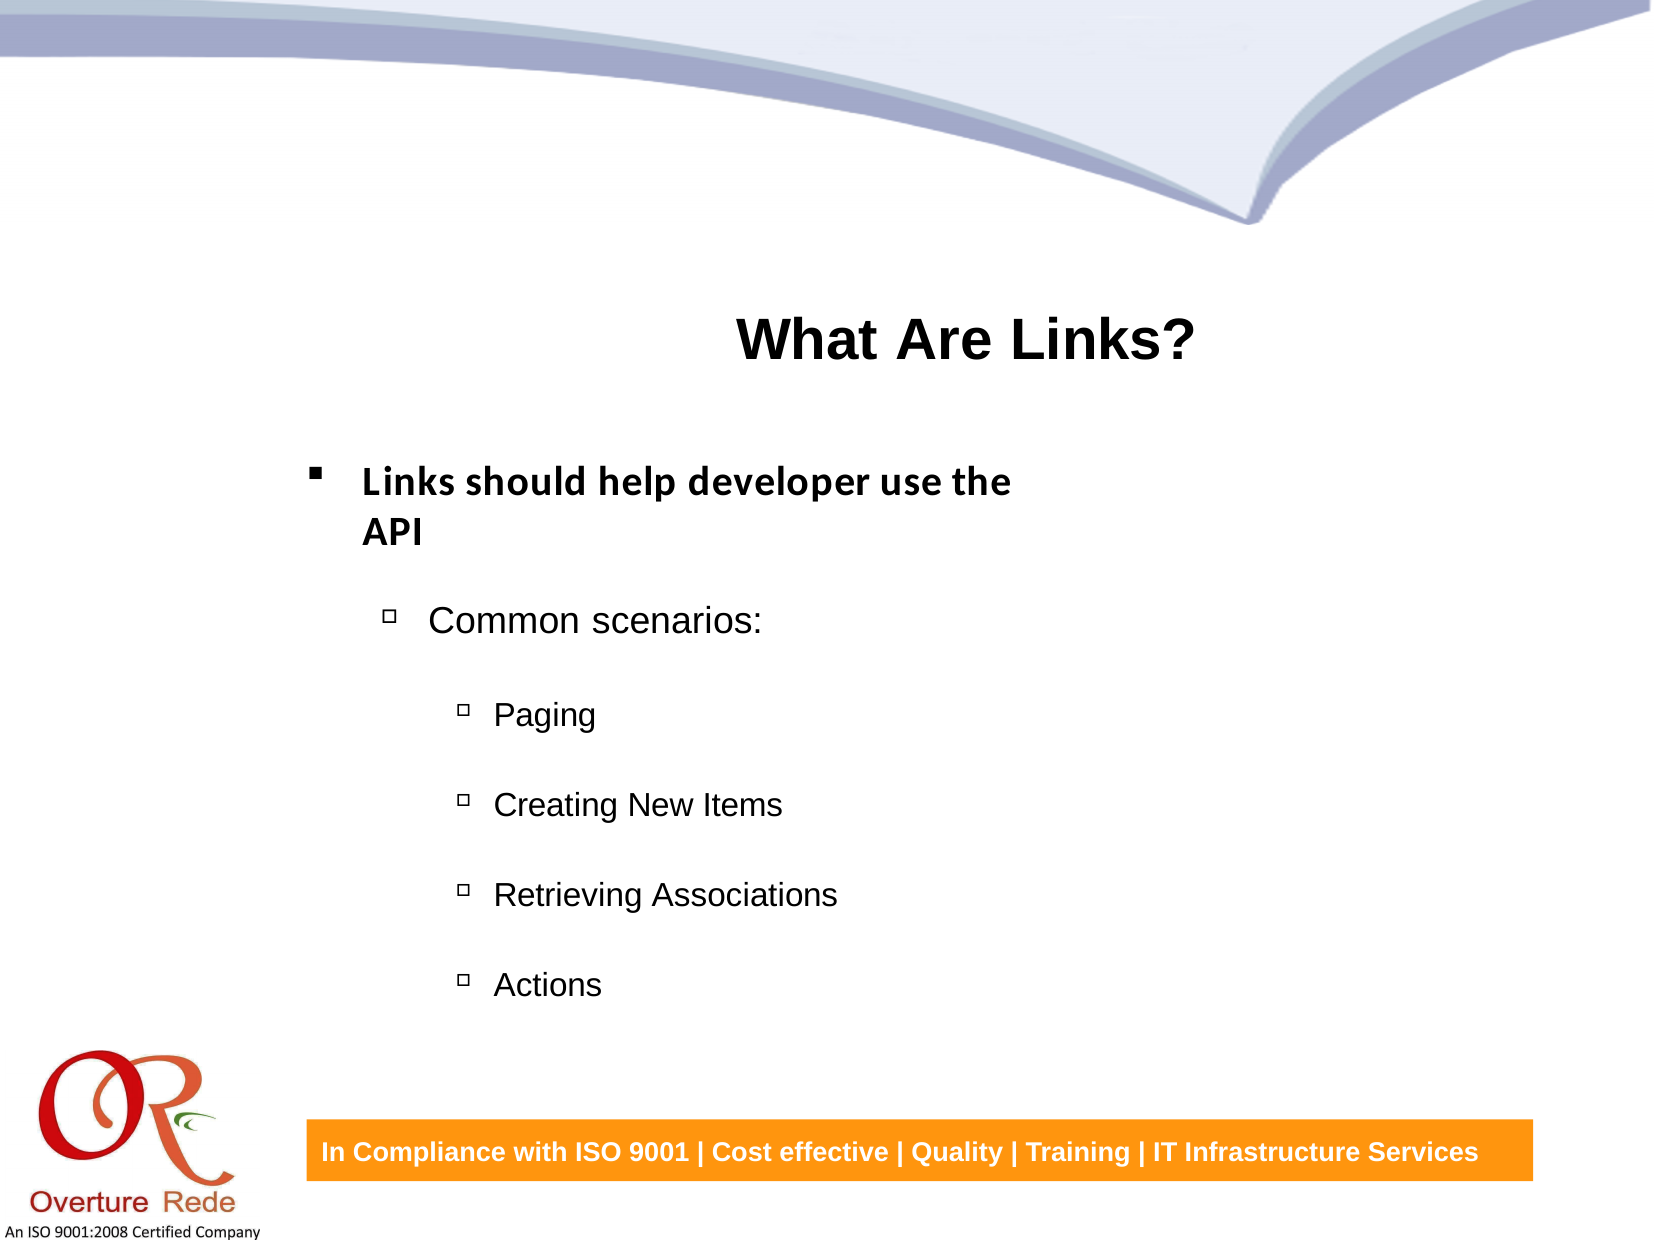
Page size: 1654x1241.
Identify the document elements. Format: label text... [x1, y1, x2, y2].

text_box Links should help developer use the API Common scenarios: Paging Creating New Items Retrieving Associations Actions [304, 453, 1082, 1003]
picture [0, 0, 1654, 225]
picture [5, 1050, 260, 1240]
text_box What Are Links? [582, 301, 1350, 372]
